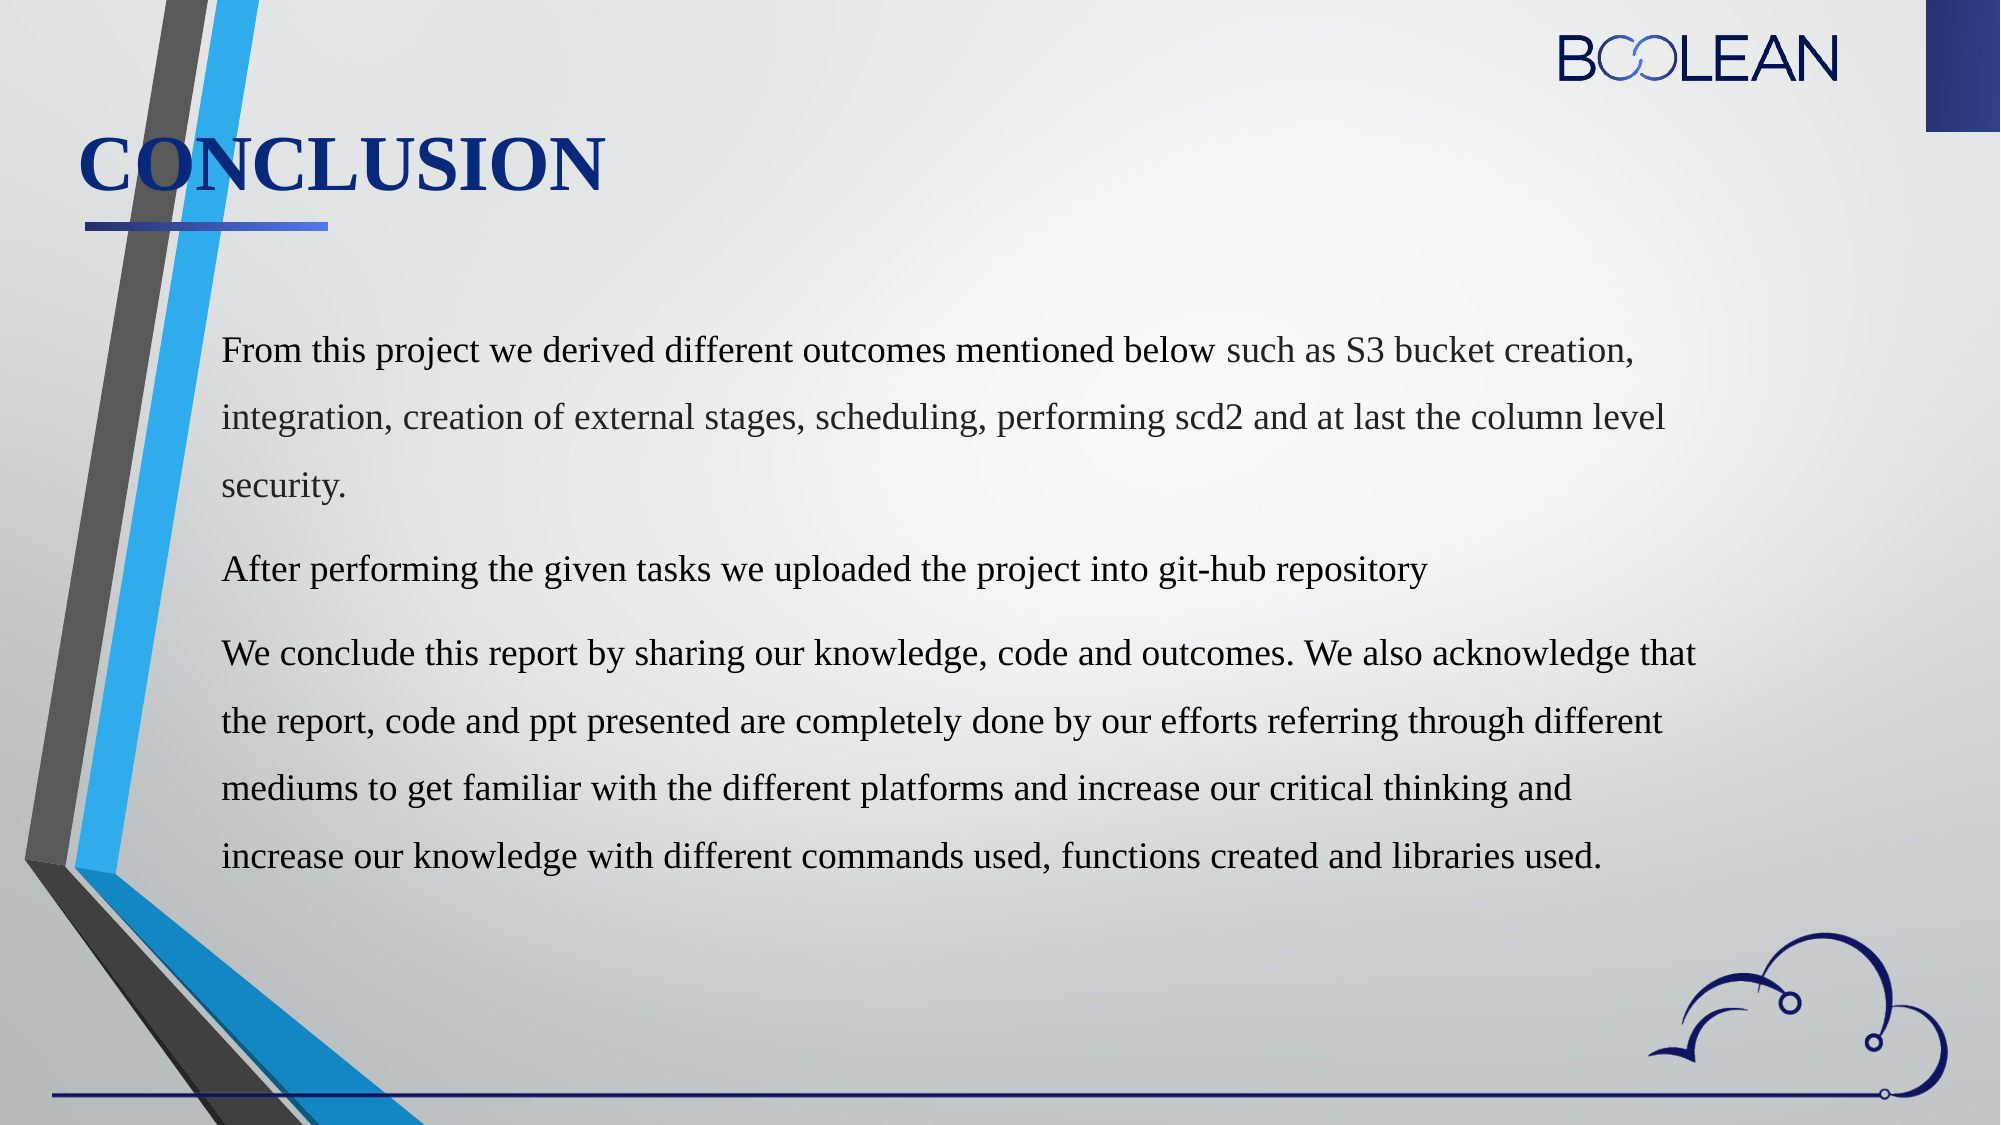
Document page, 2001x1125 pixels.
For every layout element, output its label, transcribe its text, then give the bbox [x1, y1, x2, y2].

picture [51, 932, 1949, 1100]
picture [1532, 1, 1864, 109]
text_box From this project we derived different outcomes mentioned below such as S3 bucket creation, integration, creation of external stages, scheduling, performing scd2 and at last the column level security. After performing the given tasks we uploaded the project into git-hub repository We conclude this report by sharing our knowledge, code and outcomes. We also acknowledge that the report, code and ppt presented are completely done by our efforts referring through different mediums to get familiar with the different platforms and increase our critical thinking and increase our knowledge with different commands used, functions created and libraries used. [206, 294, 1721, 883]
title CONCLUSION [0, 109, 843, 310]
picture [1925, 0, 2000, 132]
picture [85, 222, 328, 231]
